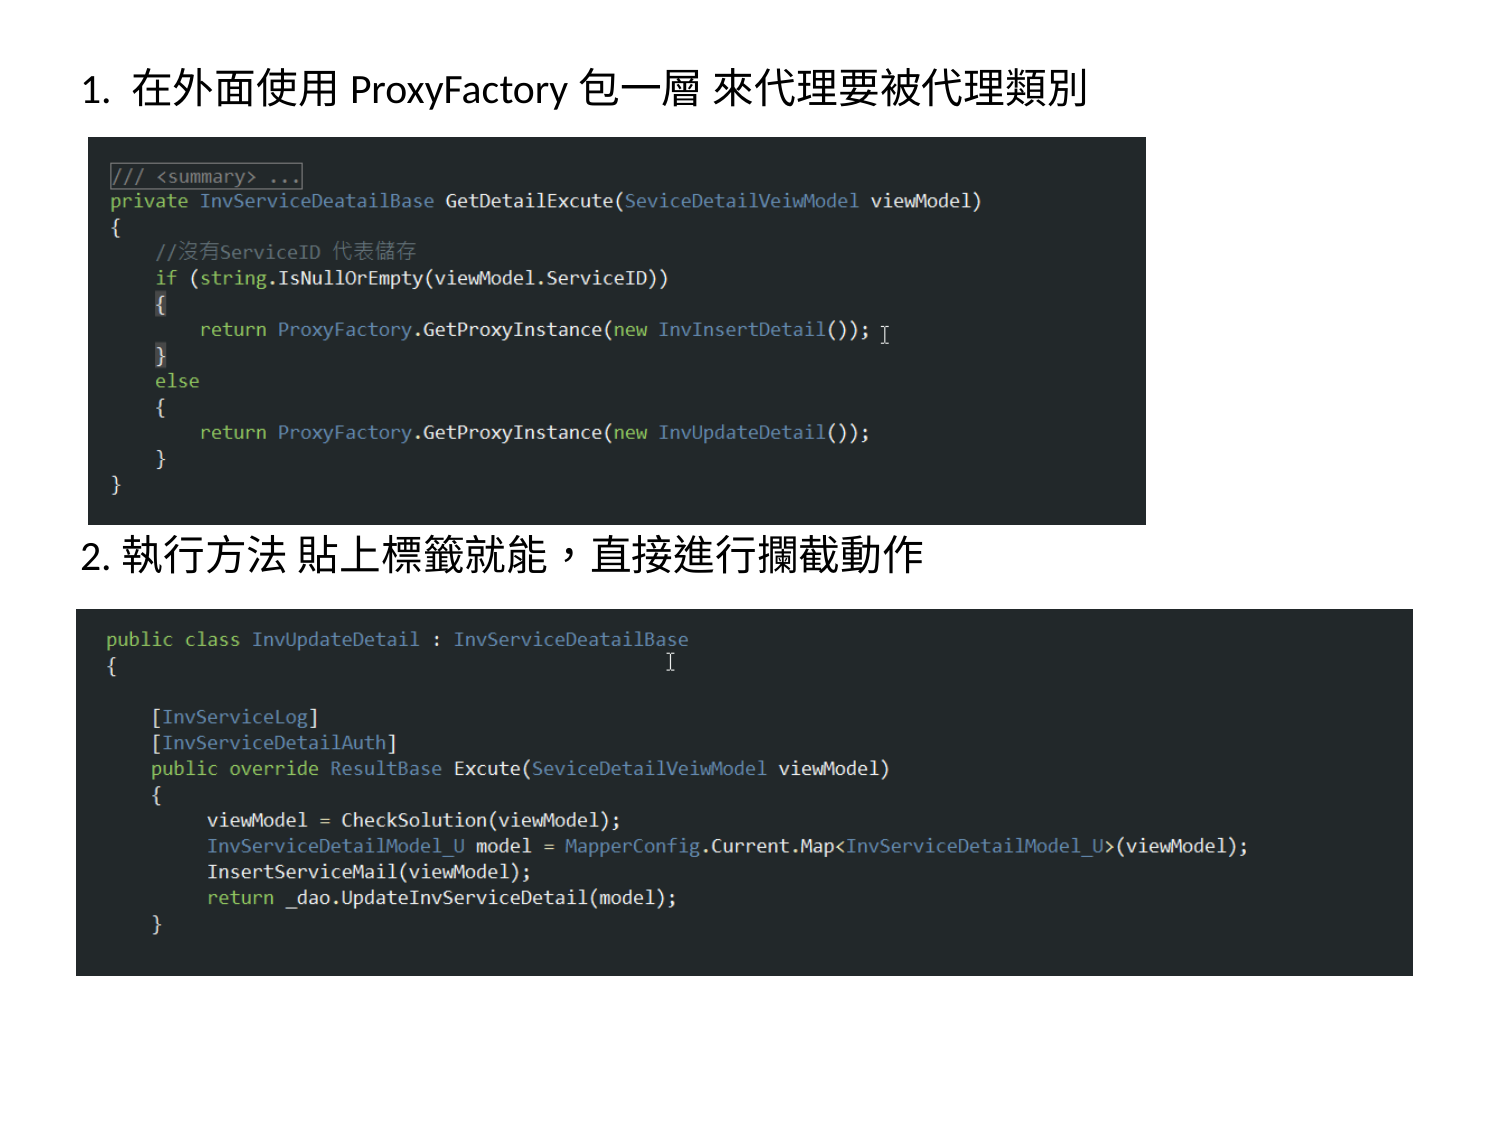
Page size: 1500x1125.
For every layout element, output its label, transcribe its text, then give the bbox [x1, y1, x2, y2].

picture [76, 609, 1414, 977]
picture [88, 136, 1146, 526]
list 1. 在外面使用ProxyFactory包一層 來代理要被代理類別 2.執行方法 貼上標籤就能，直接進行攔截動作 [64, 54, 1415, 797]
